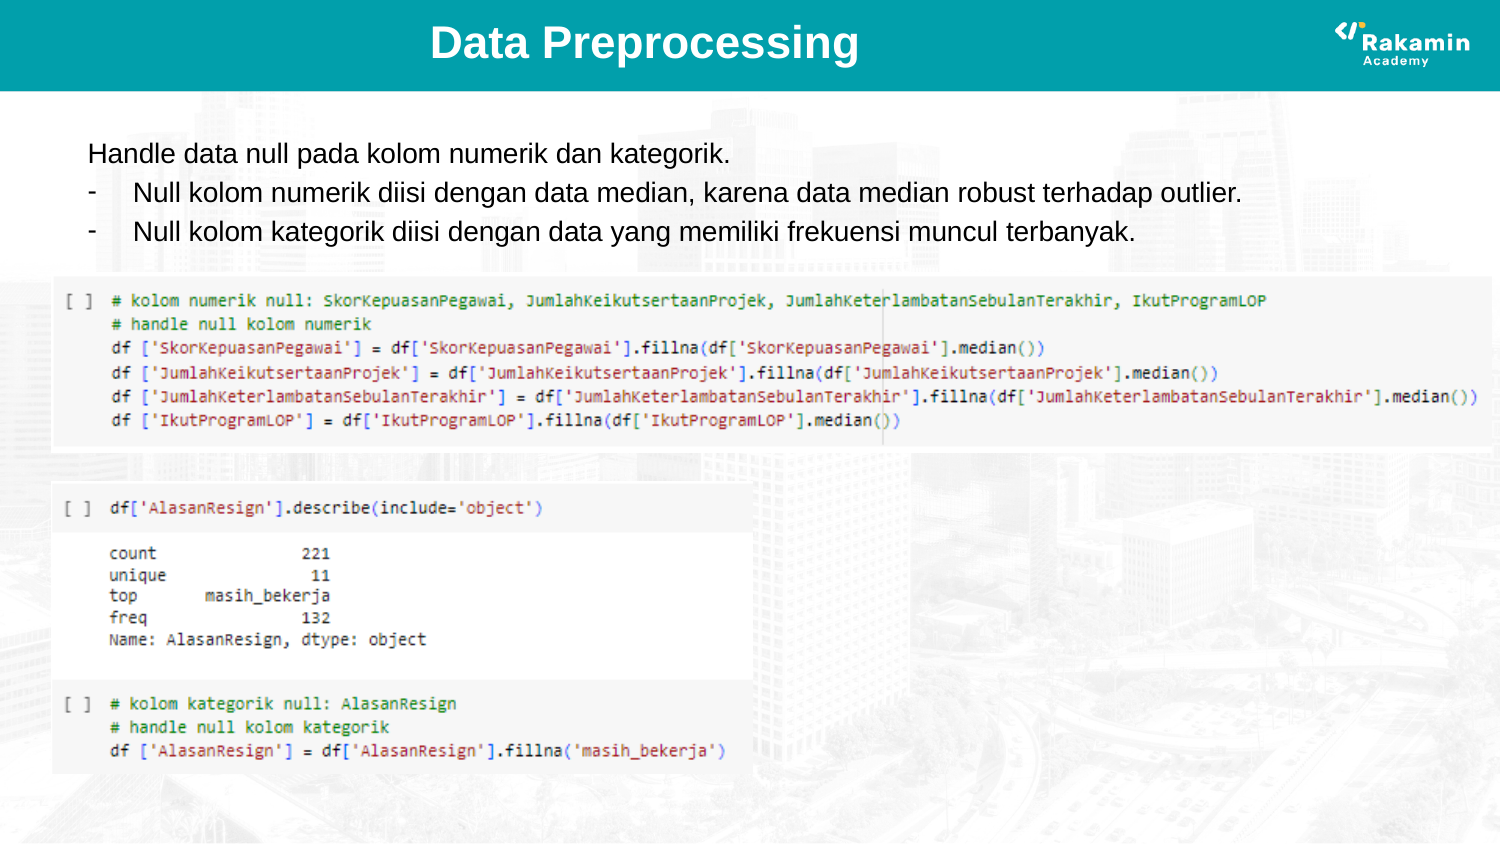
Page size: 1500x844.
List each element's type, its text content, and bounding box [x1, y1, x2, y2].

picture [0, 0, 1500, 844]
list Handle data null pada kolom numerik dan kategorik. Null kolom numerik diisi dengan data median, karena data median robust terhadap outlier. Null kolom kategorik diisi dengan data yang memiliki frekuensi muncul terbanyak. [51, 115, 1449, 263]
title Data Preprocessing [0, 0, 1291, 92]
